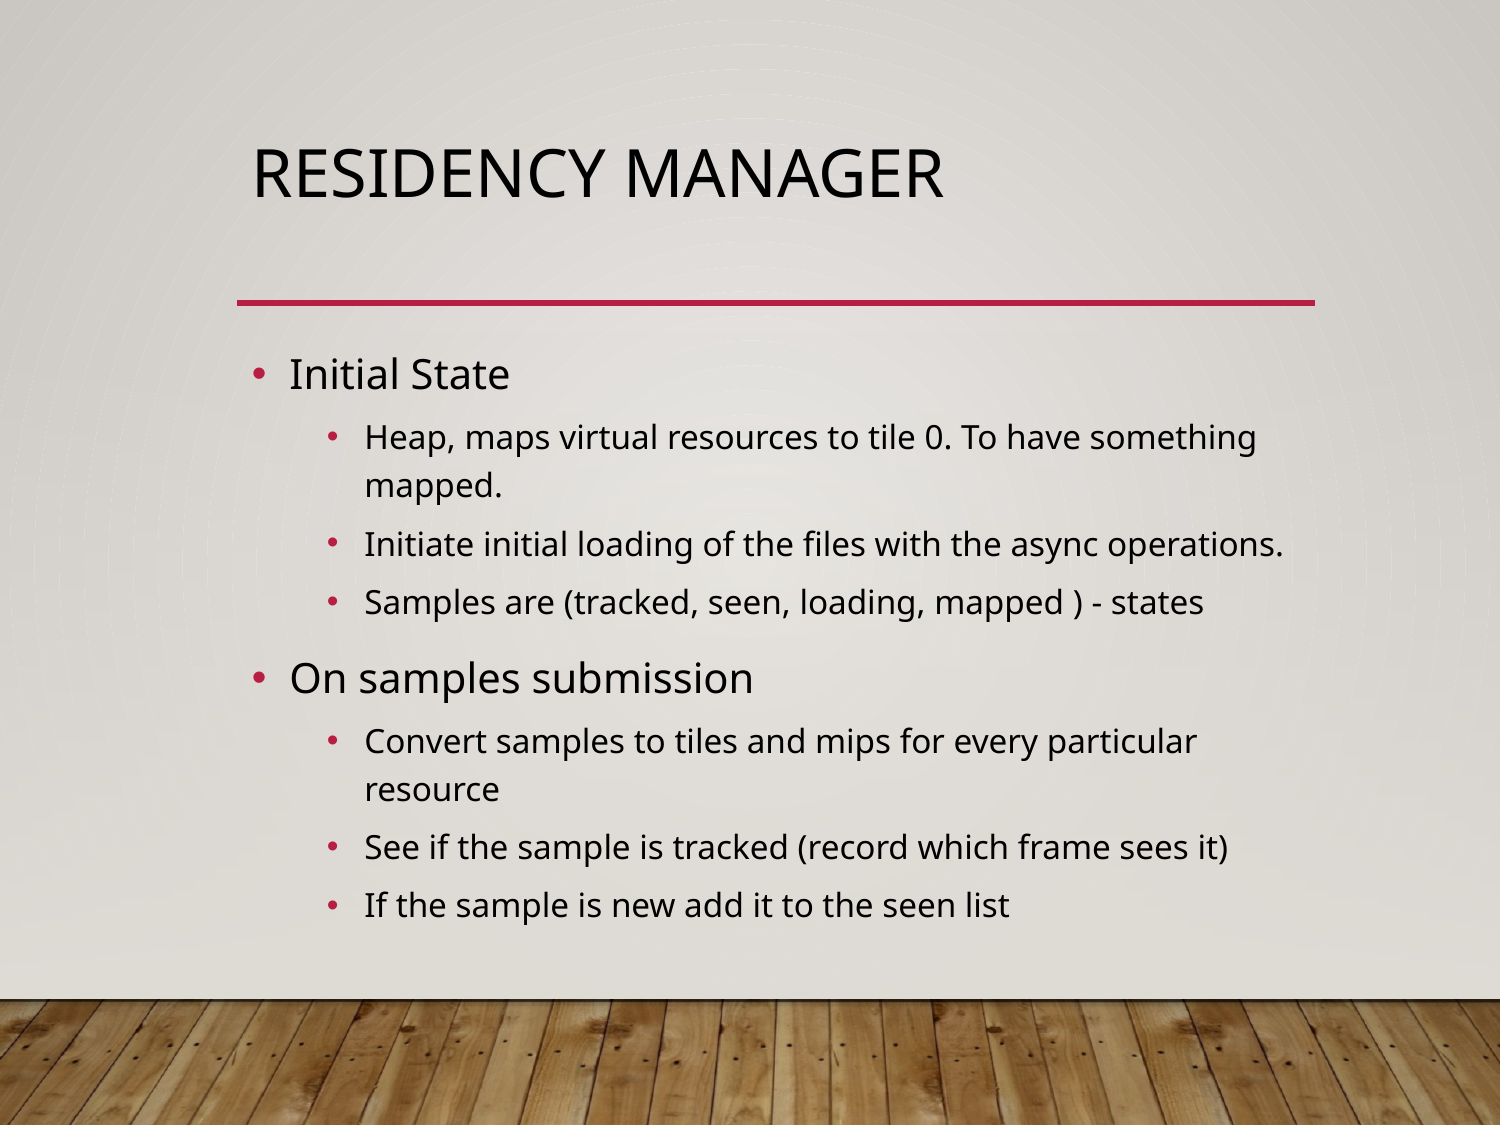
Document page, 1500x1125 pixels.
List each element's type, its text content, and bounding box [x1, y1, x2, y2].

picture [0, 999, 1500, 1125]
title RESIDENCY MANAGER [236, 131, 1315, 305]
list Initial State Heap, maps virtual resources to tile 0. To have something mapped. Initiate initial loading of the files with the async operations. Samples are (tracked, seen, loading, mapped ) - states On samples submission Convert samples to tiles and mips for every particular resource See if the sample is tracked (record which frame sees it) If the sample is new add it to the seen list [236, 330, 1315, 897]
